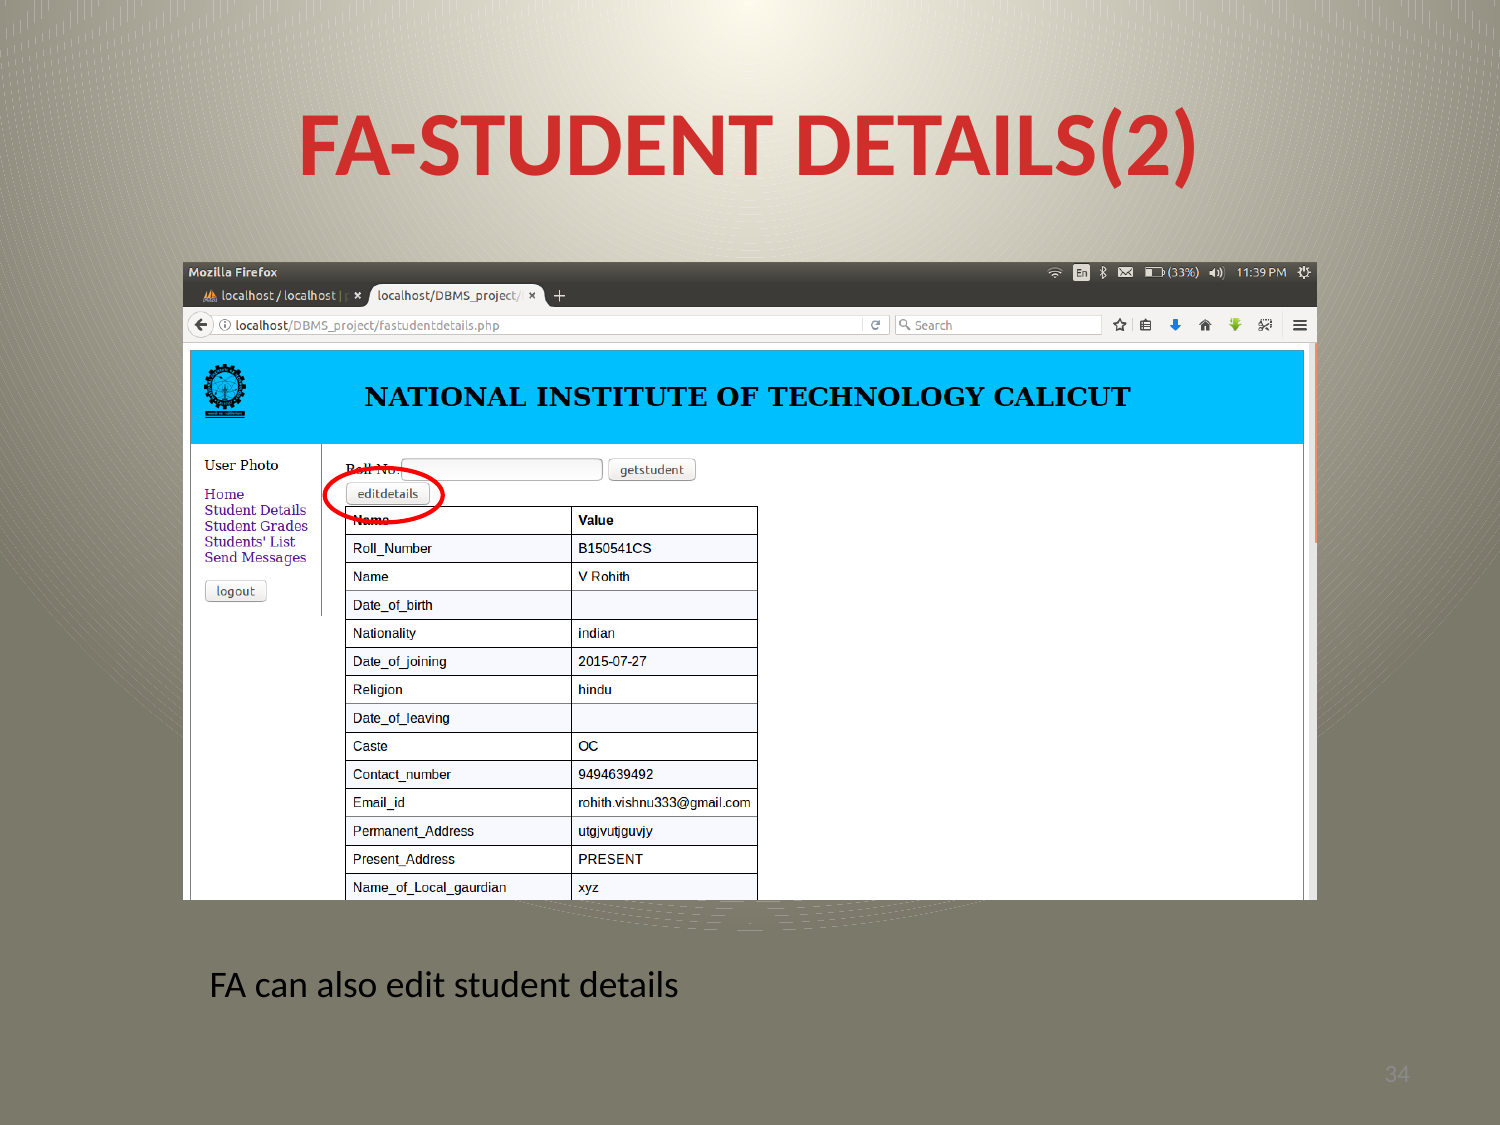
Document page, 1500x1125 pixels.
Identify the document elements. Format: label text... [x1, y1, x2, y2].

title FA-STUDENT DETAILS(2) [75, 45, 1425, 233]
slide_number 34 [1074, 1042, 1425, 1103]
text_box FA can also edit student details [194, 952, 1329, 1012]
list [183, 262, 1317, 900]
